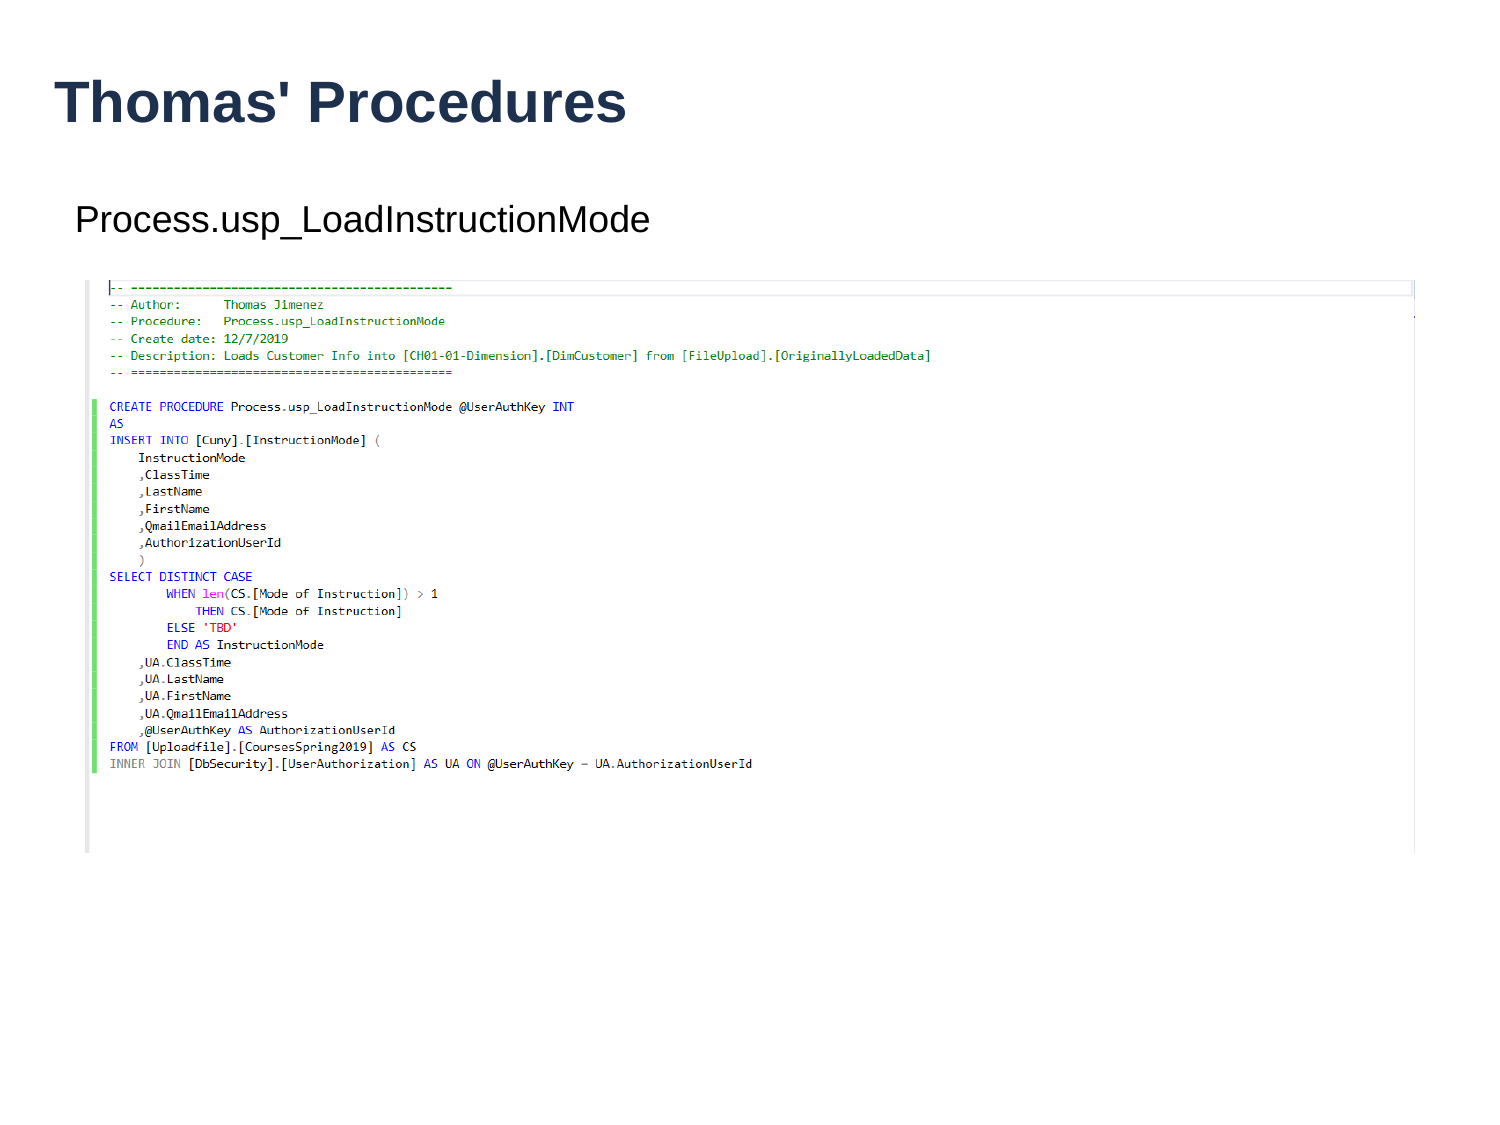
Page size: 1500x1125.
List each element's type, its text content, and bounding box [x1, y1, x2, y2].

picture [85, 280, 1415, 853]
text_box Process.usp_LoadInstructionMode [59, 180, 1107, 1003]
title Thomas' Procedures [39, 18, 1463, 181]
